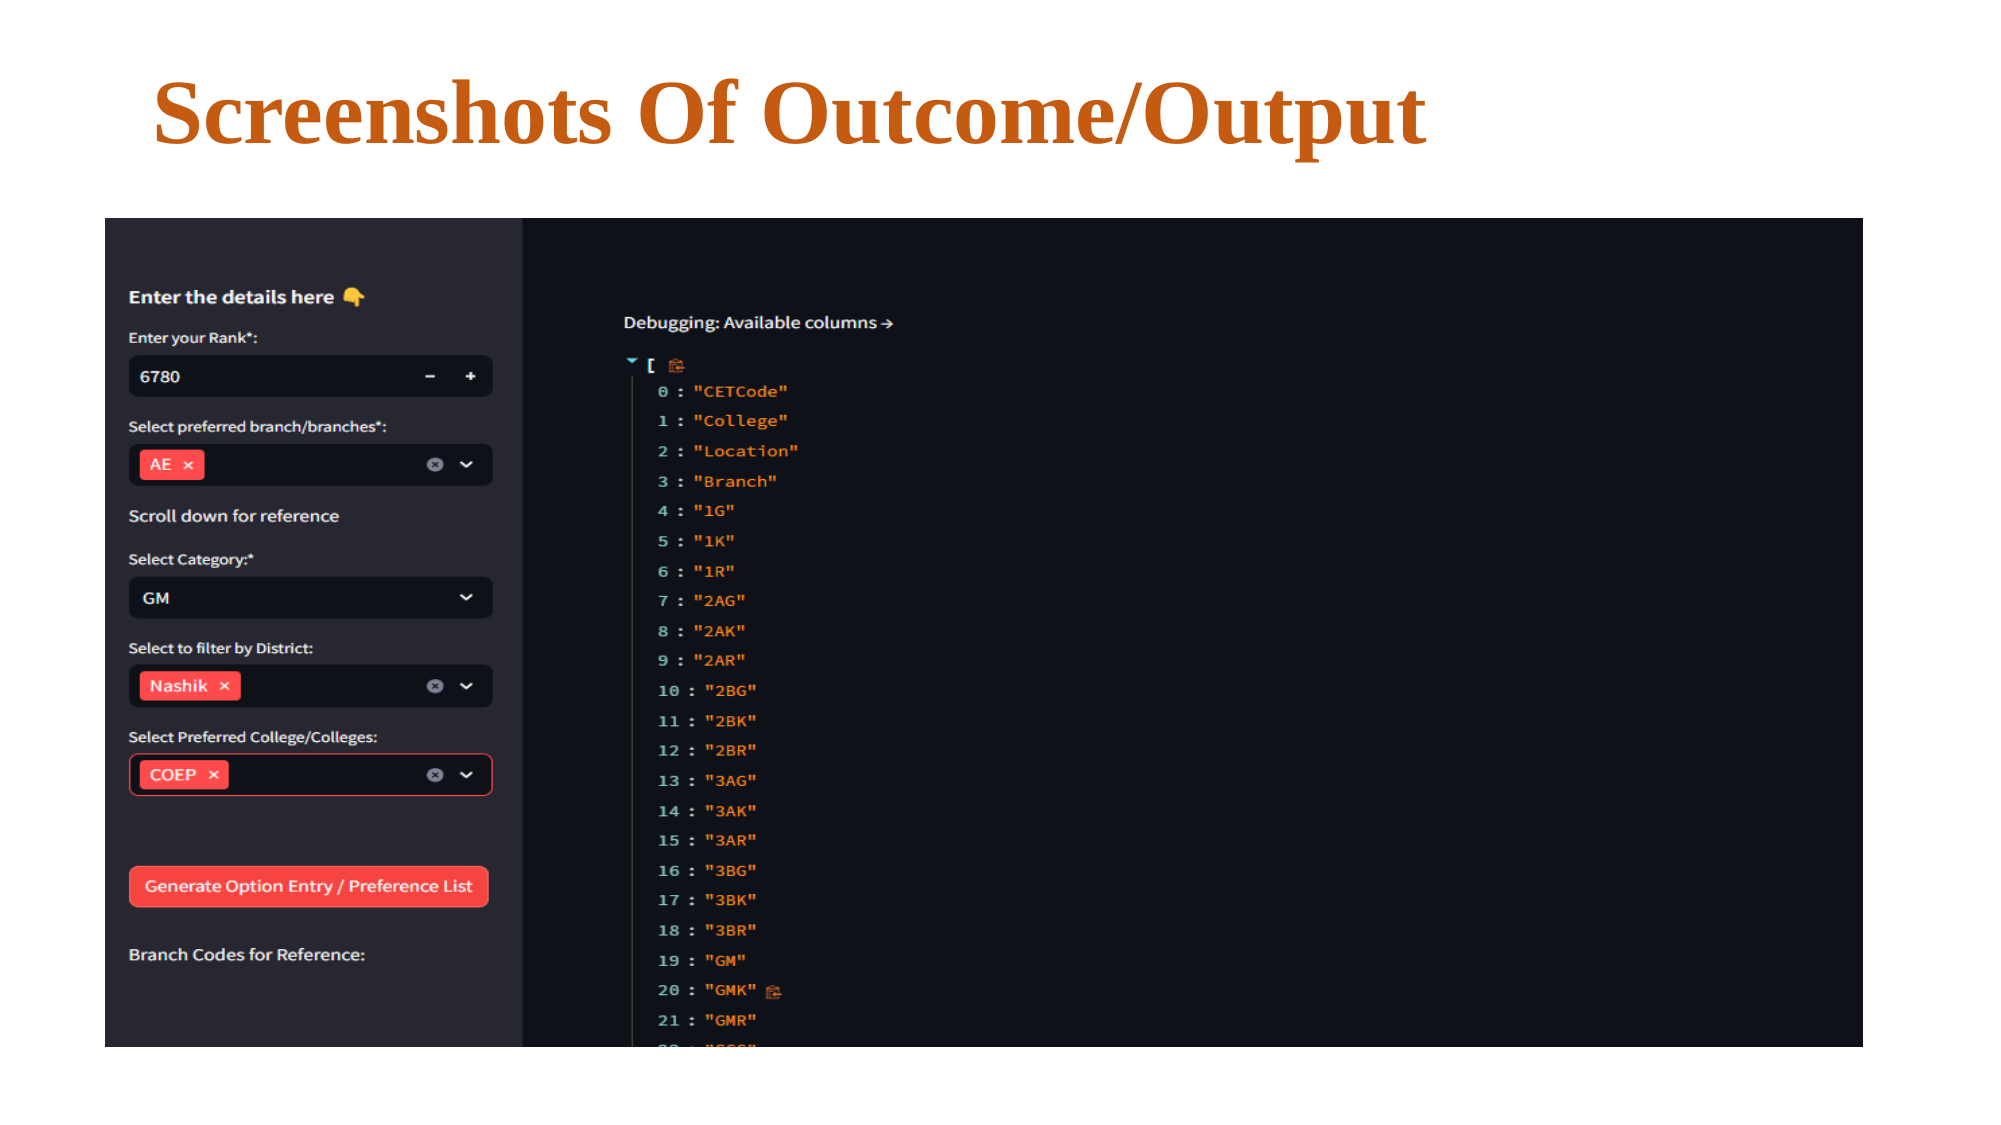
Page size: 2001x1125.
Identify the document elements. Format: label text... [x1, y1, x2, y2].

picture [105, 218, 1863, 1048]
title Screenshots Of Outcome/Output [137, 59, 1863, 217]
